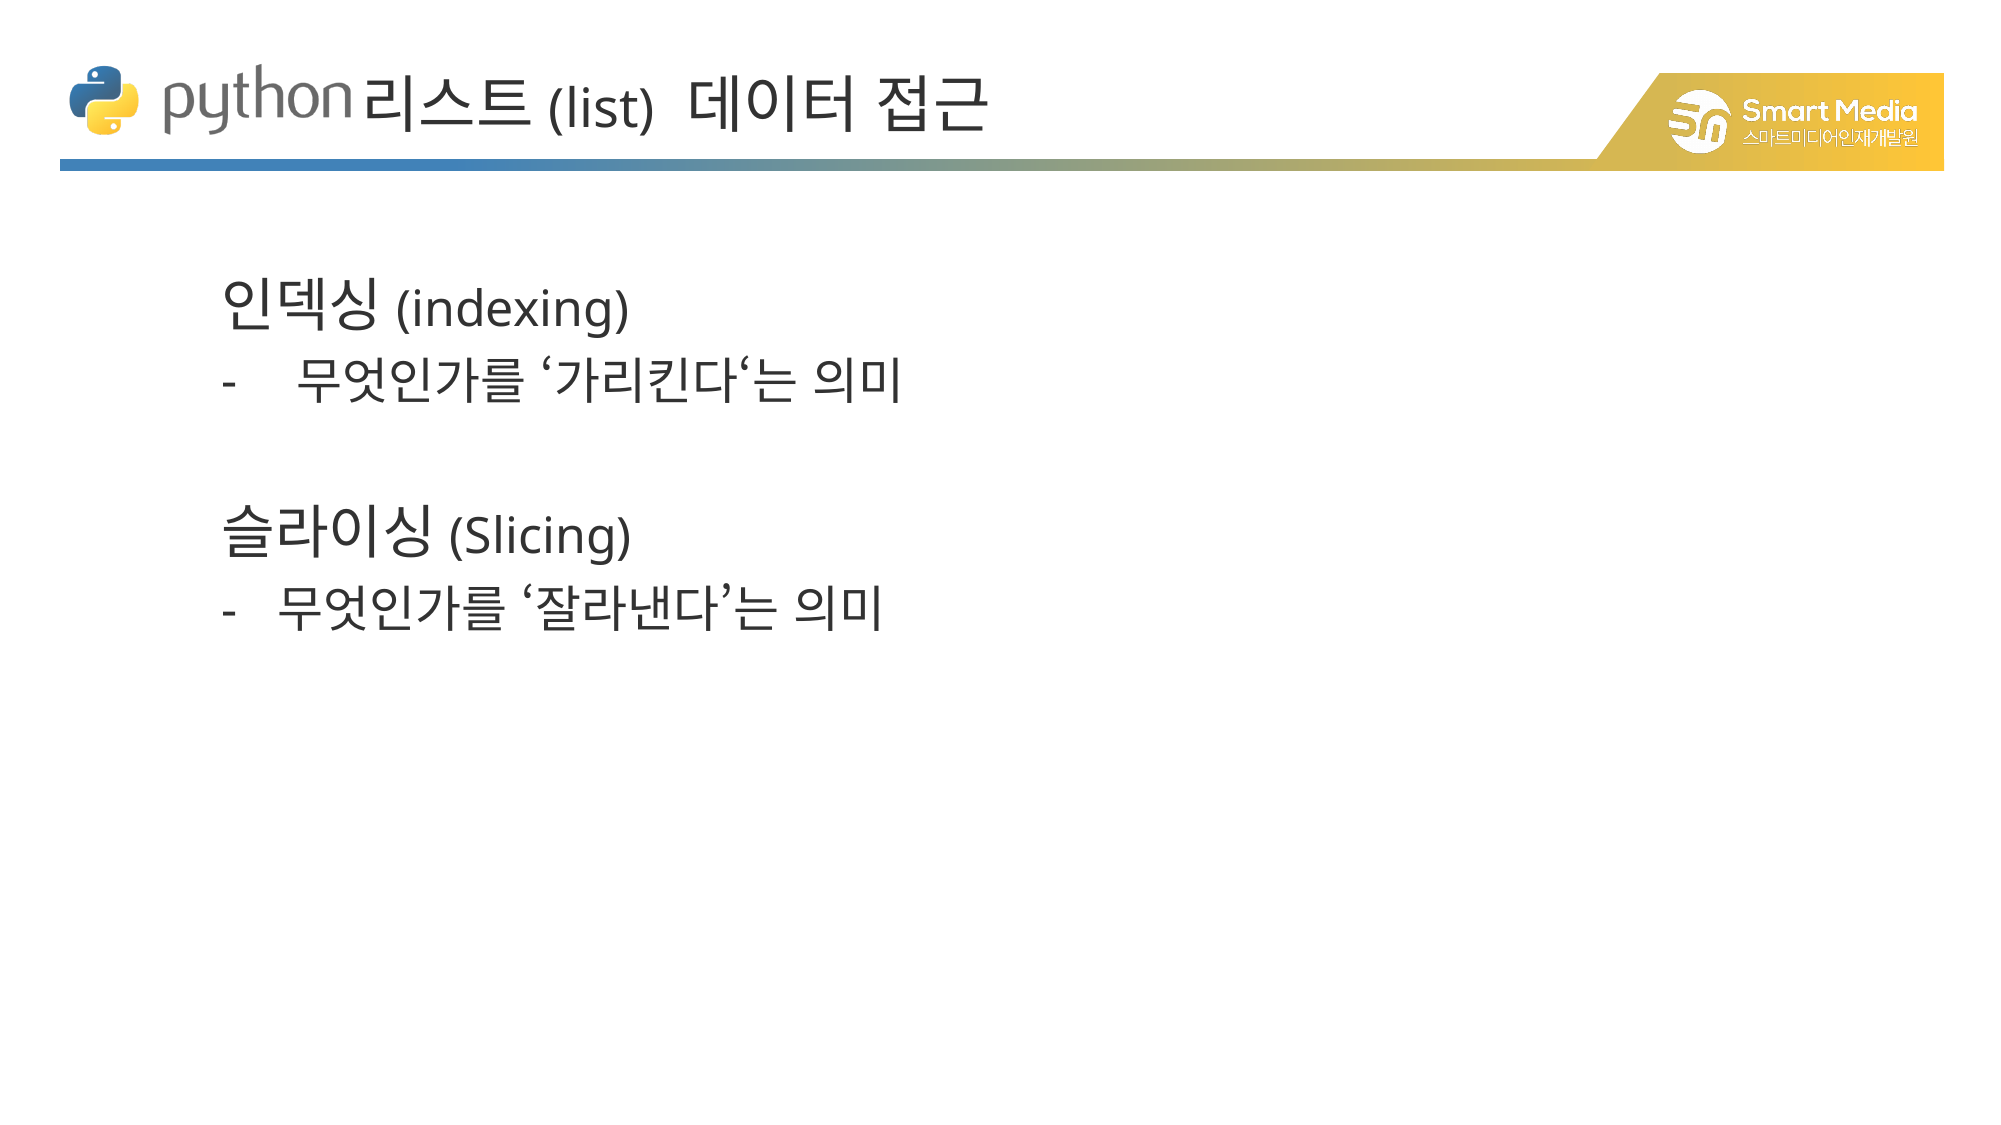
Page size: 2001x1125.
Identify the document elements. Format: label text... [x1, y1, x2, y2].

text_box 인덱싱(indexing) 무엇인가를 ‘가리킨다‘는 의미 슬라이싱(Slicing) 무엇인가를 ‘잘라낸다’는 의미 [206, 246, 1680, 645]
text_box 리스트(list) 데이터 접근 [346, 57, 1006, 148]
picture [60, 55, 363, 147]
picture [1658, 83, 1932, 160]
